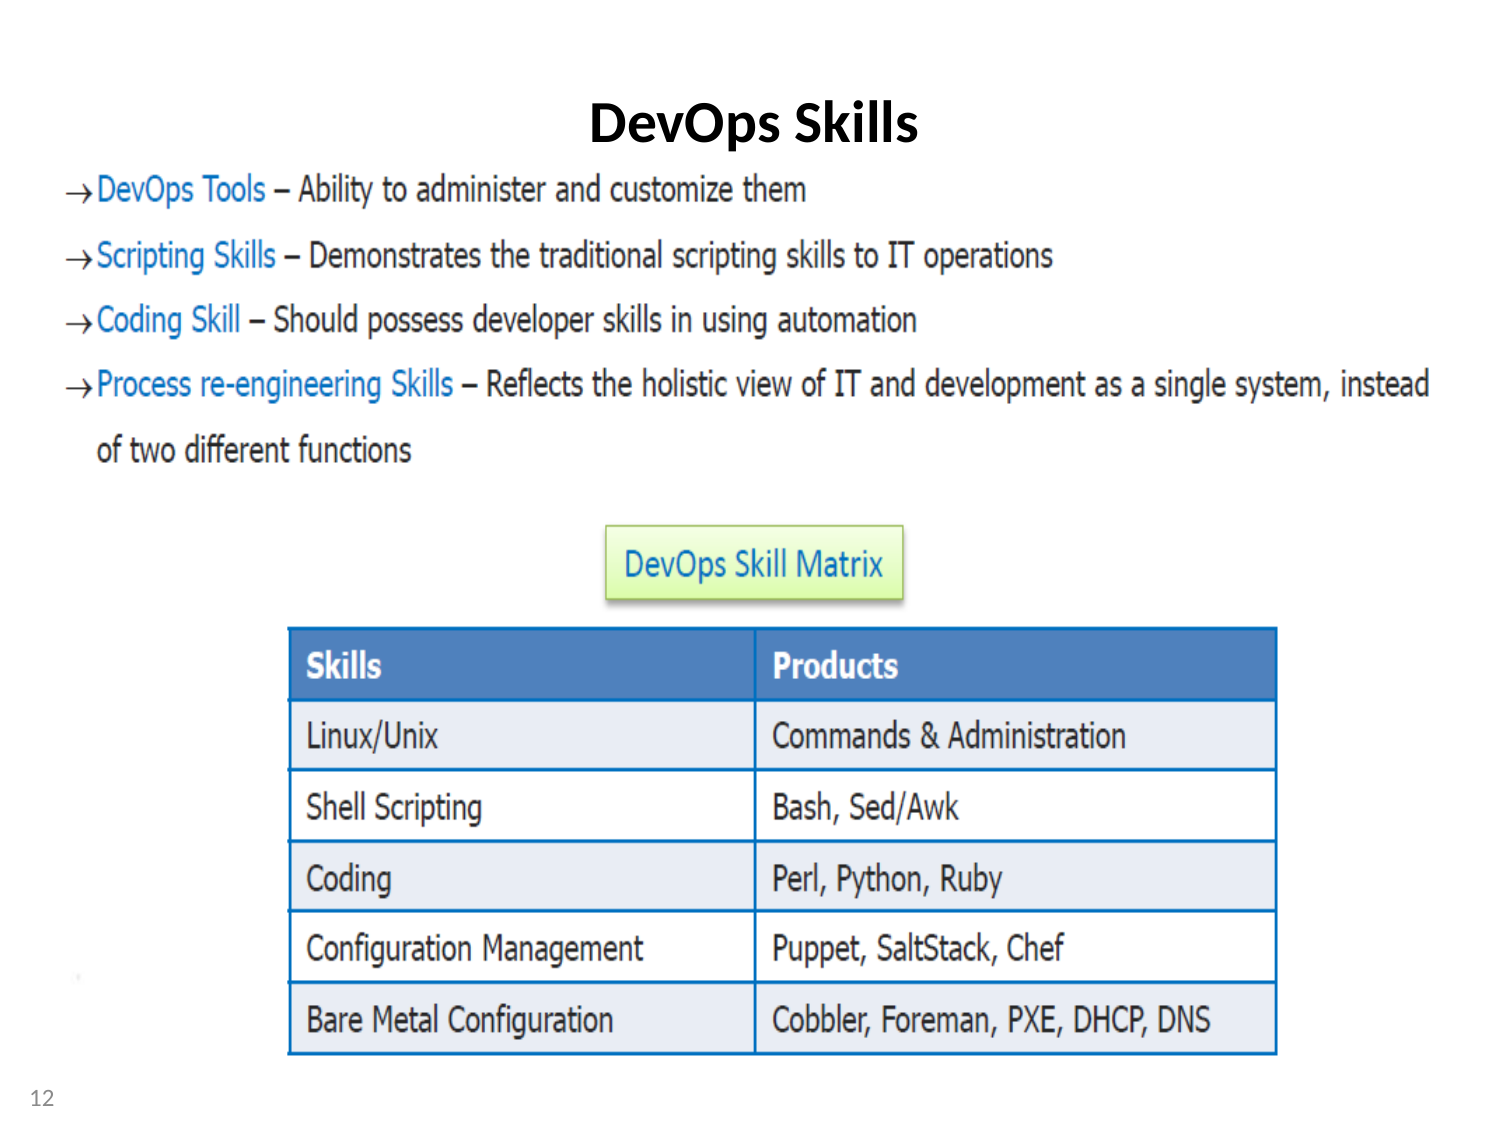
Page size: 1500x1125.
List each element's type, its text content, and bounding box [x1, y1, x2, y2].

text_box DevOps Skills [62, 75, 1447, 162]
slide_number 12 [13, 1081, 70, 1112]
picture [48, 161, 1444, 1063]
